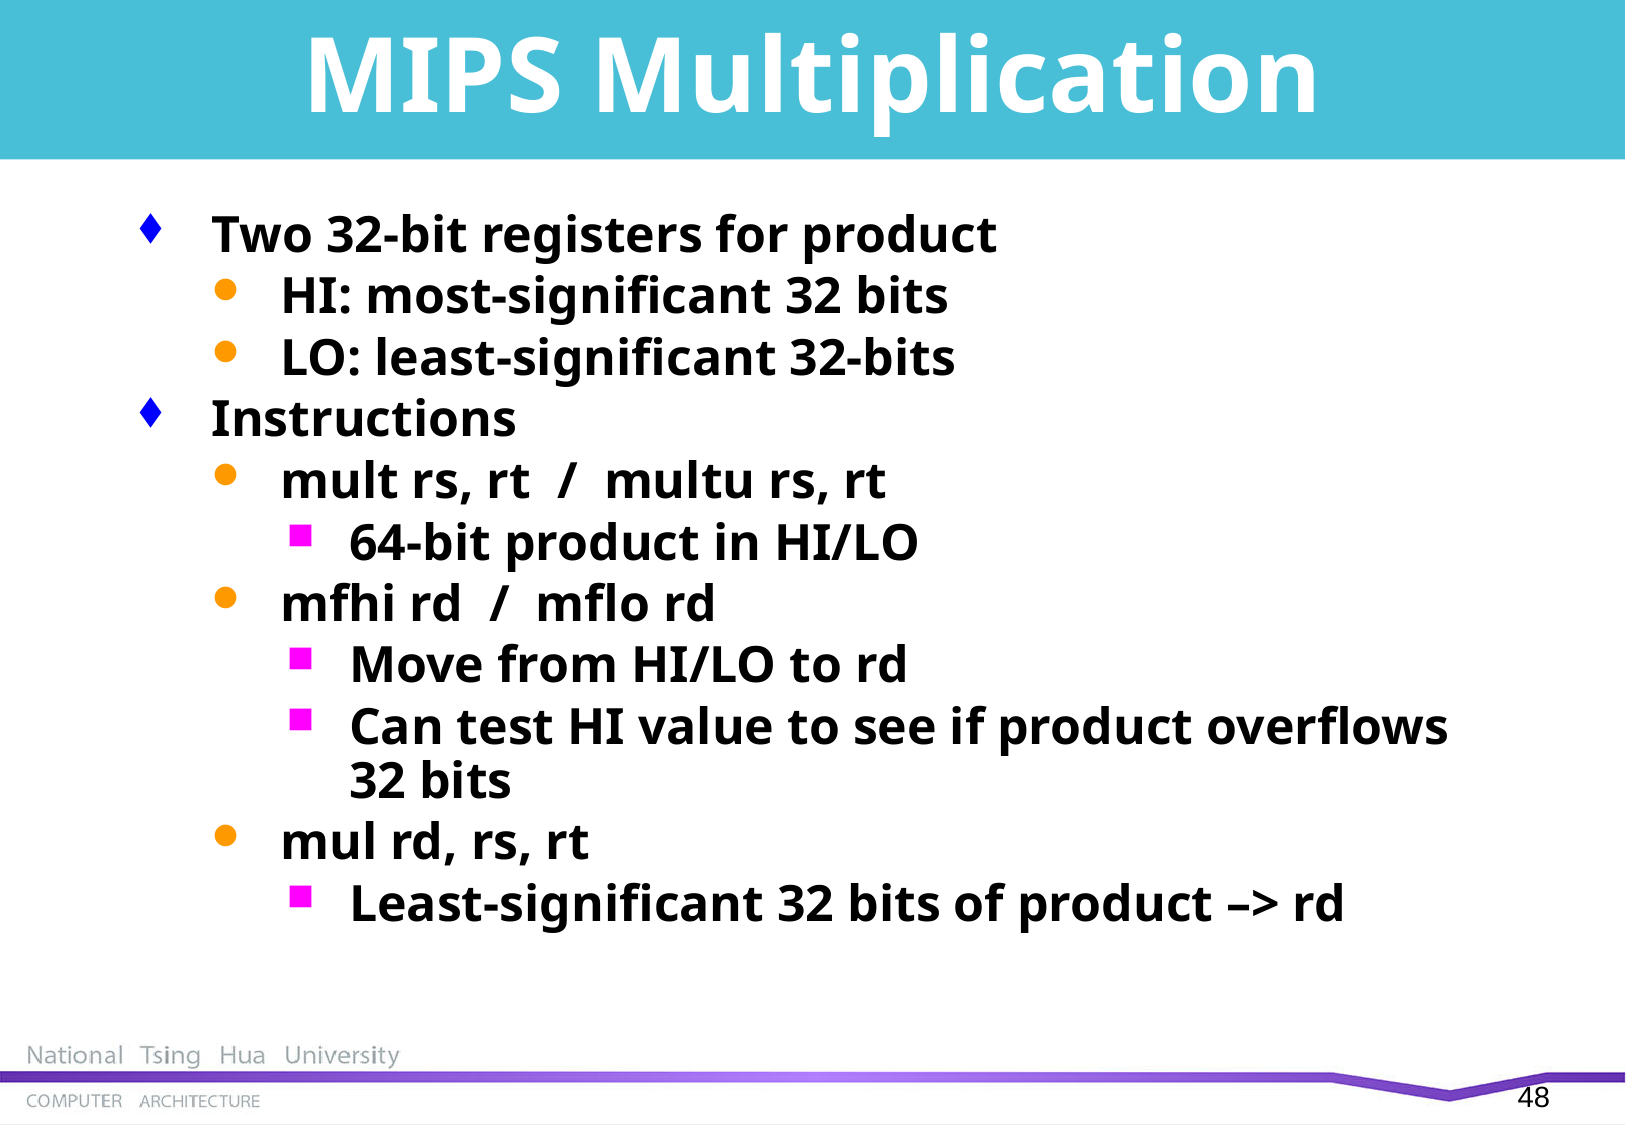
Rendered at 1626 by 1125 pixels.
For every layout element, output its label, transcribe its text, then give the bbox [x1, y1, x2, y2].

list Two 32-bit registers for product HI: most-significant 32 bits LO: least-significant 32-bits Instructions mult rs, rt / multu rs, rt 64-bit product in HI/LO mfhi rd / mflo rd Move from HI/LO to rd Can test HI value to see if product overflows 32 bits mul rd, rs, rt Least-significant 32 bits of product –> rd [121, 202, 1504, 1036]
slide_number 47 [1226, 1058, 1566, 1125]
picture [0, 0, 1626, 1125]
title MIPS Multiplication [121, 6, 1504, 155]
